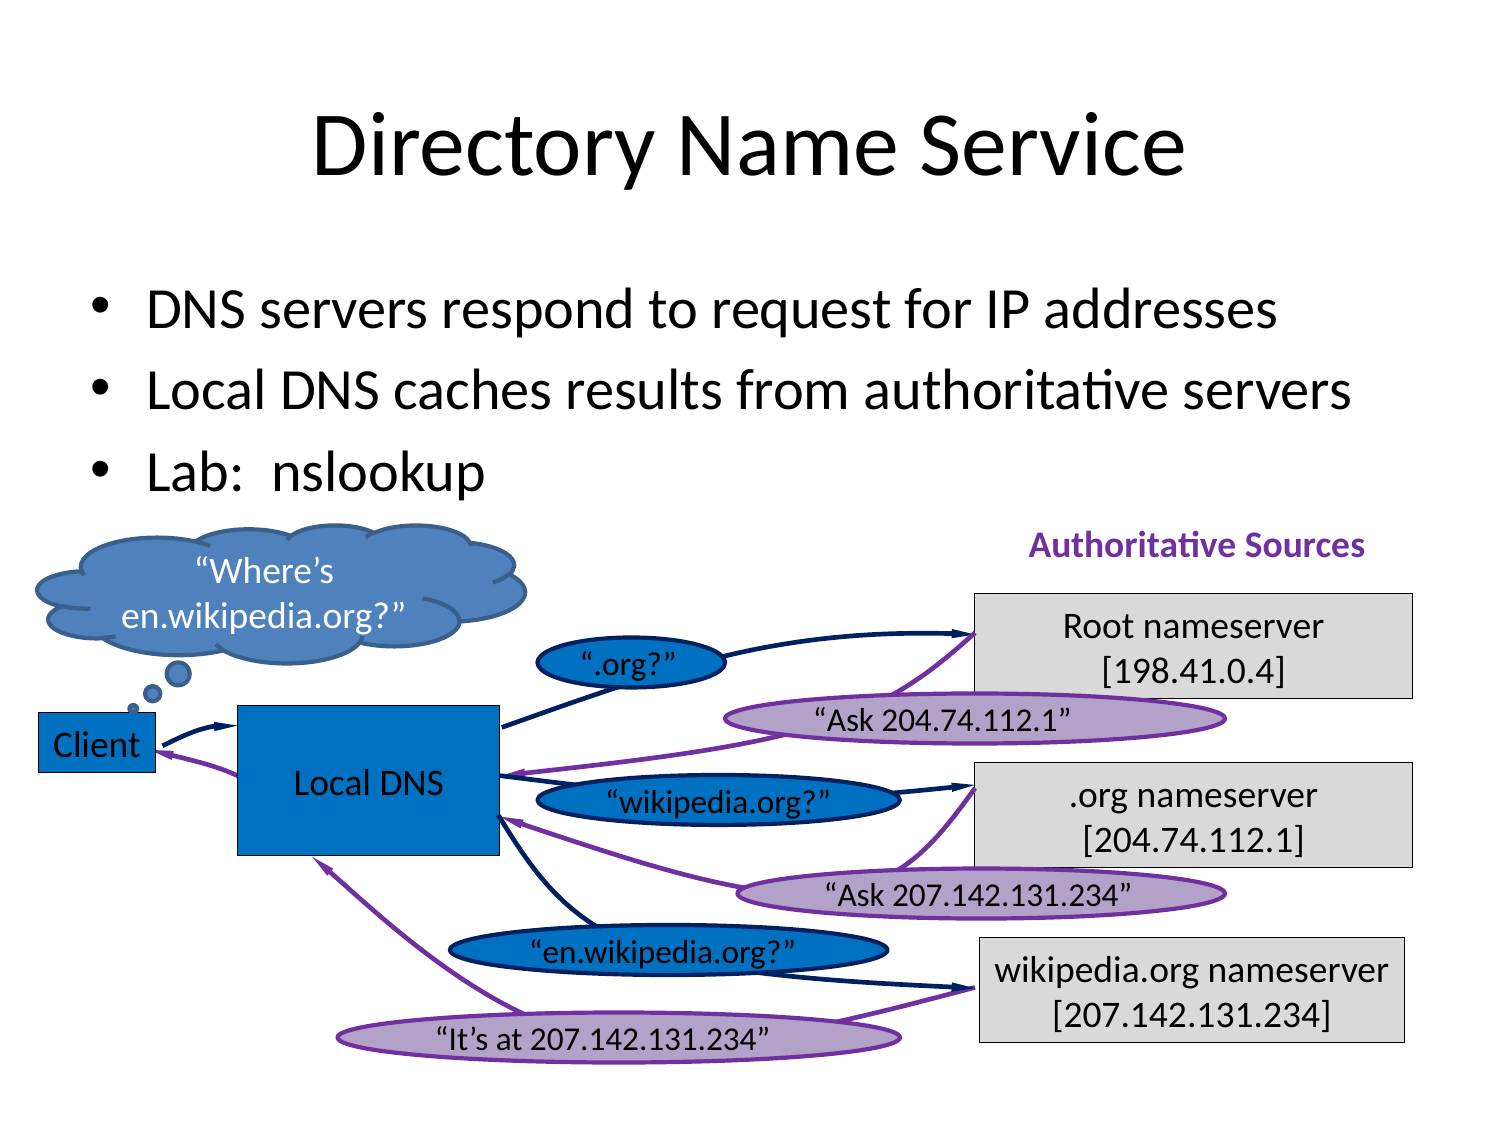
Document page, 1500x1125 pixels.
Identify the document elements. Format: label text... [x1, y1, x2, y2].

text_box “Where’s en.wikipedia.org?” [164, 660, 192, 688]
text_box [772, 956, 975, 992]
text_box [865, 782, 976, 792]
text_box [497, 814, 810, 928]
text_box Root nameserver [198.41.0.4] [974, 593, 1413, 699]
text_box “It’s at 207.142.131.234” [335, 1010, 902, 1065]
text_box “Ask 204.74.112.1” [723, 691, 1228, 746]
text_box “.org?” [535, 635, 728, 690]
text_box [504, 787, 976, 888]
text_box [501, 629, 971, 729]
text_box “Ask 207.142.131.234” [735, 866, 1227, 921]
text_box “Where’s en.wikipedia.org?” [35, 523, 528, 666]
list DNS servers respond to request for IP addresses Local DNS caches results from authoritative servers Lab: nslookup [75, 262, 1425, 1005]
text_box [499, 774, 608, 785]
text_box [162, 722, 238, 747]
text_box [503, 632, 976, 776]
text_box Authoritative Sources [1013, 512, 1381, 573]
text_box Local DNS [237, 705, 500, 856]
text_box Client [38, 712, 156, 773]
title Directory Name Service [75, 45, 1425, 233]
text_box .org nameserver [204.74.112.1] [974, 762, 1413, 868]
text_box “wikipedia.org?” [535, 772, 902, 828]
text_box wikipedia.org nameserver [207.142.131.234] [979, 937, 1405, 1043]
text_box [504, 1005, 911, 1020]
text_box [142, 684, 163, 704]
text_box “en.wikipedia.org?” [447, 922, 890, 978]
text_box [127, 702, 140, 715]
